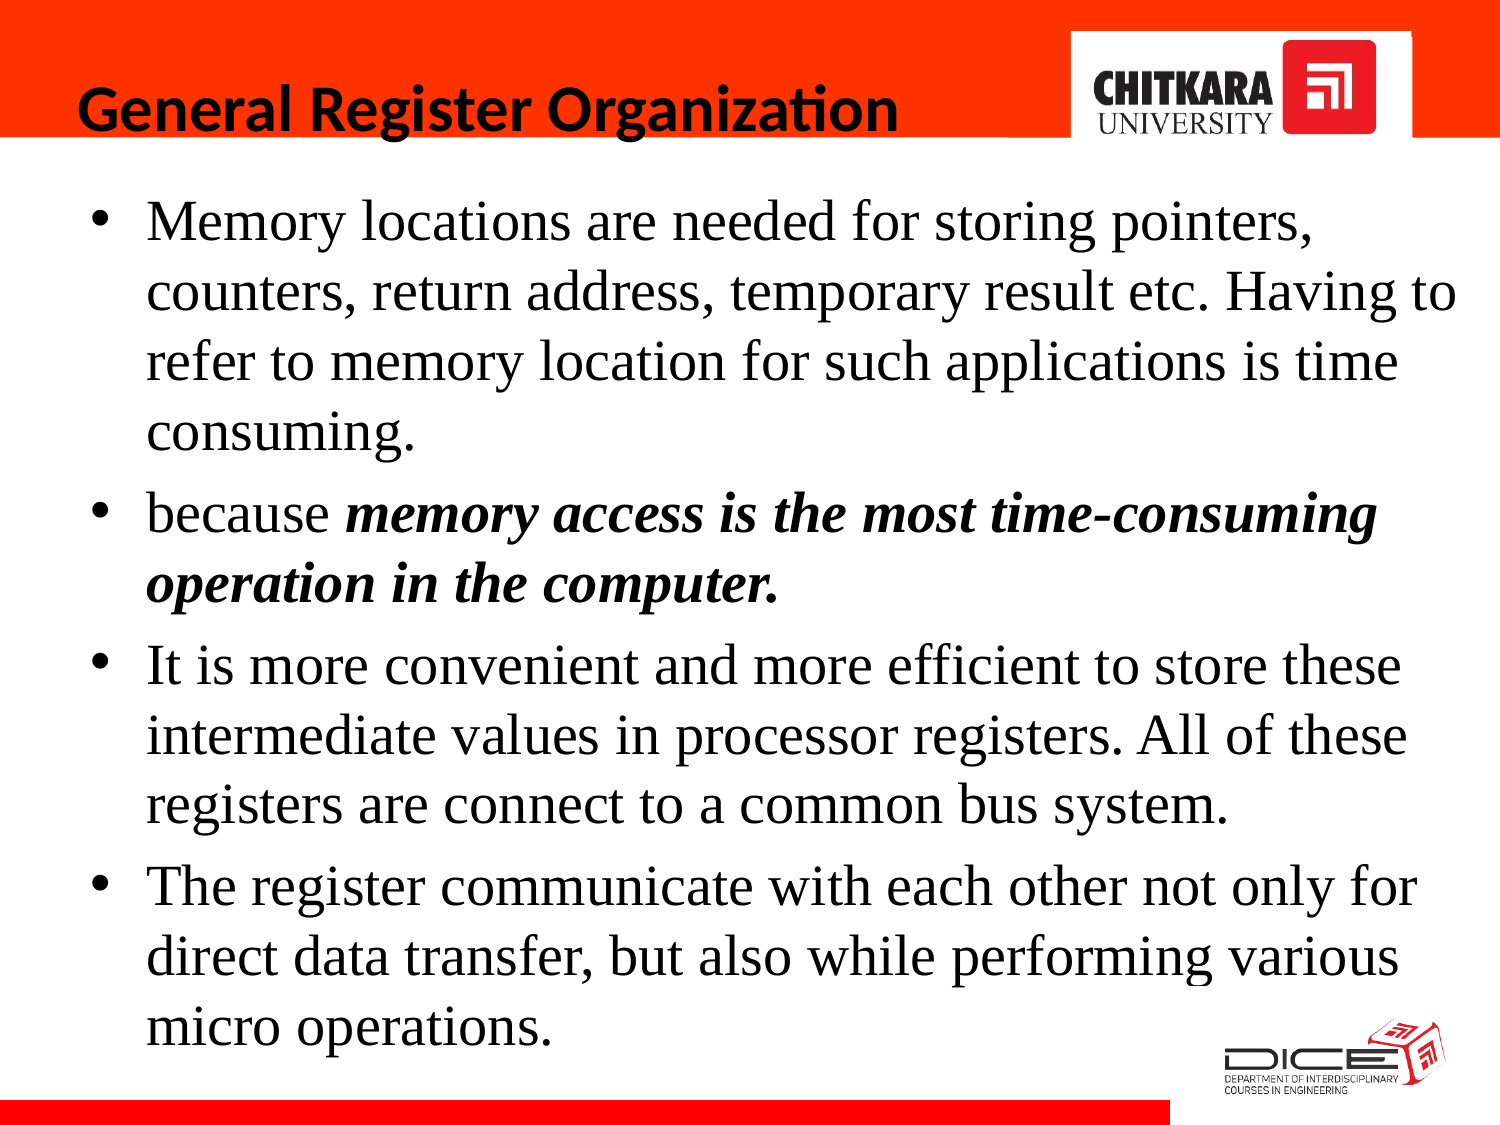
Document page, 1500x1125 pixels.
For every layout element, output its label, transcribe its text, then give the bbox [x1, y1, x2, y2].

picture [1170, 986, 1500, 1125]
picture [1074, 37, 1391, 62]
list Memory locations are needed for storing pointers, counters, return address, temporary result etc. Having to refer to memory location for such applications is time consuming. because memory access is the most time-consuming operation in the computer. It is more convenient and more efficient to store these intermediate values in processor registers. All of these registers are connect to a common bus system. The register communicate with each other not only for direct data transfer, but also while performing various micro operations. [75, 174, 1475, 1038]
title General Register Organization [62, 62, 1413, 147]
